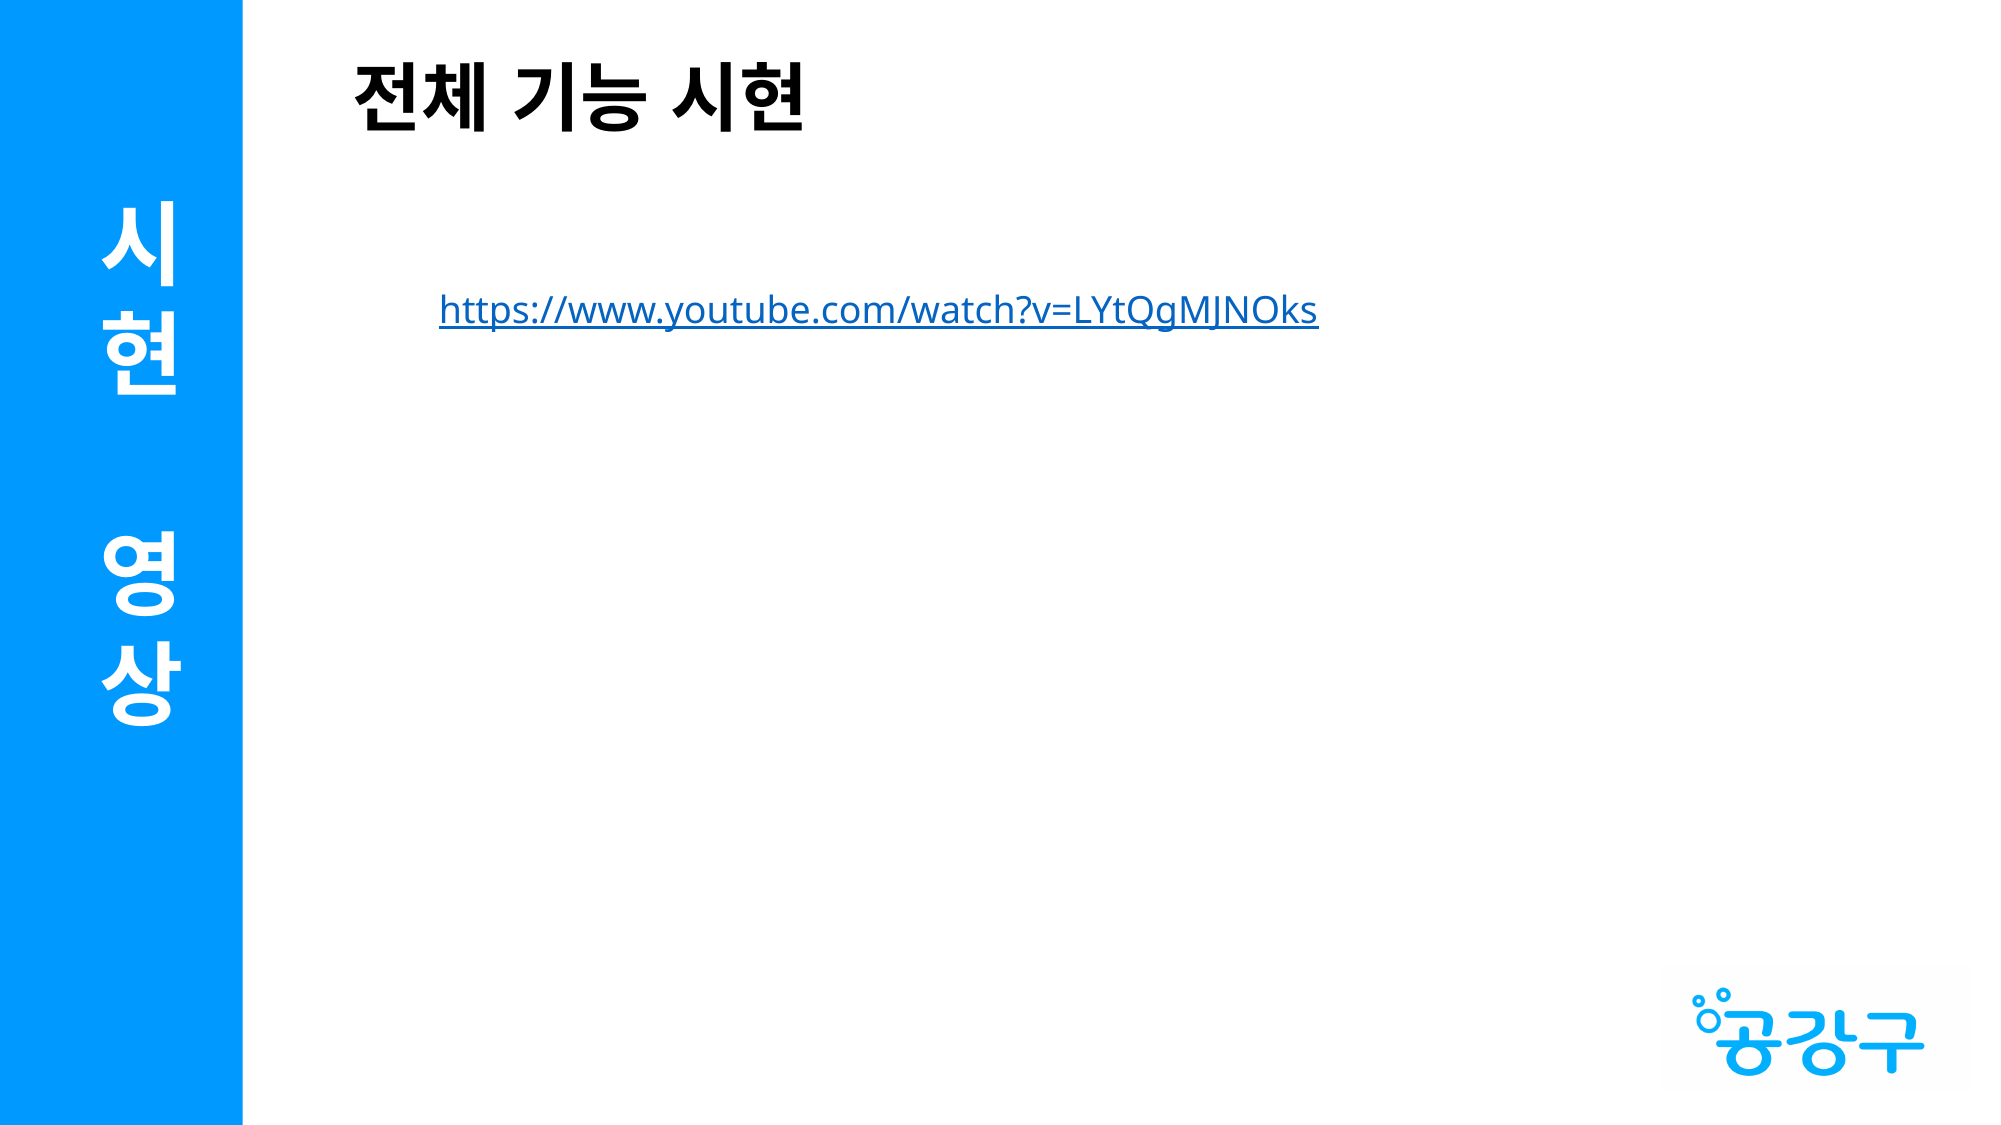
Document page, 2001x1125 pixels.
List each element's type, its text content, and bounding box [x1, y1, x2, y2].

text_box 전체 기능 시현 [338, 42, 1662, 148]
text_box 시현 영상 [85, 179, 133, 744]
text_box https://www.youtube.com/watch?v=LYtQgMJNOks [424, 278, 1334, 390]
picture [1661, 966, 1973, 1092]
text_box [0, 0, 244, 1125]
